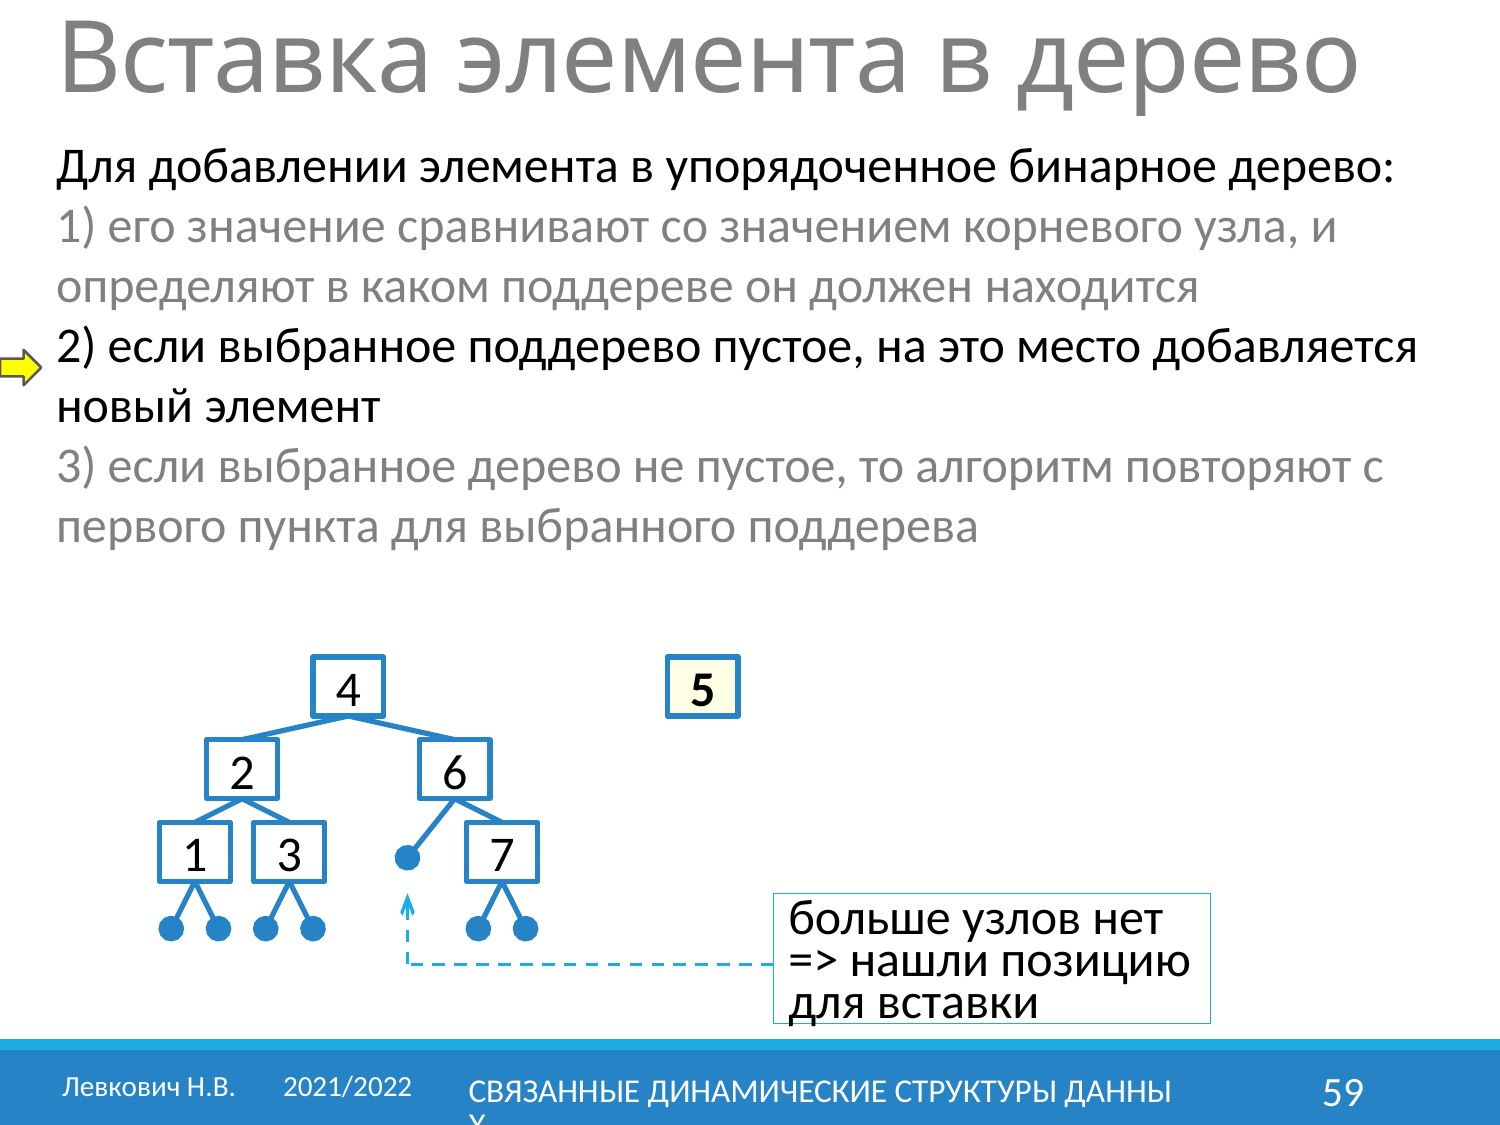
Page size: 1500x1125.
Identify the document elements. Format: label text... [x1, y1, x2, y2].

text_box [406, 798, 456, 859]
text_box 5 [666, 656, 739, 717]
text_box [241, 715, 349, 741]
text_box 7 [465, 821, 539, 883]
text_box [170, 880, 194, 930]
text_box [513, 917, 533, 937]
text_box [301, 917, 321, 937]
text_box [474, 916, 491, 937]
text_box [460, 798, 503, 823]
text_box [355, 715, 456, 741]
text_box 3 [253, 821, 326, 883]
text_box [206, 918, 228, 937]
text_box 2 [205, 738, 279, 795]
text_box [0, 348, 43, 387]
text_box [250, 798, 290, 823]
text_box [501, 880, 527, 930]
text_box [167, 916, 183, 937]
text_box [194, 880, 219, 930]
footer Связанные динамические структуры данных [453, 1059, 1199, 1120]
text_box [194, 798, 243, 823]
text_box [265, 880, 288, 930]
slide_number Левкович Н.В. 2021/2022 [47, 1059, 440, 1120]
text_box 4 [312, 656, 385, 712]
text_box 1 [158, 821, 231, 883]
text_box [262, 916, 278, 937]
slide_number 59 [1218, 1059, 1380, 1120]
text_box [477, 880, 500, 930]
text_box Для добавлении элемента в упорядоченное бинарное дерево: 1) его значение сравнивают со значением корневого узла, и определяют в каком поддереве он должен находится 2) если выбранное поддерево пустое, на это место добавляется новый элемент 3) если выбранное дерево не пустое, то алгоритм повторяют с первого пункта для выбранного поддерева [41, 126, 1459, 561]
text_box 6 [418, 738, 491, 795]
text_box больше узлов нет => нашли позицию для вставки [773, 893, 1211, 1024]
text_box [288, 880, 314, 930]
text_box Вставка элемента в дерево [41, 4, 1459, 126]
